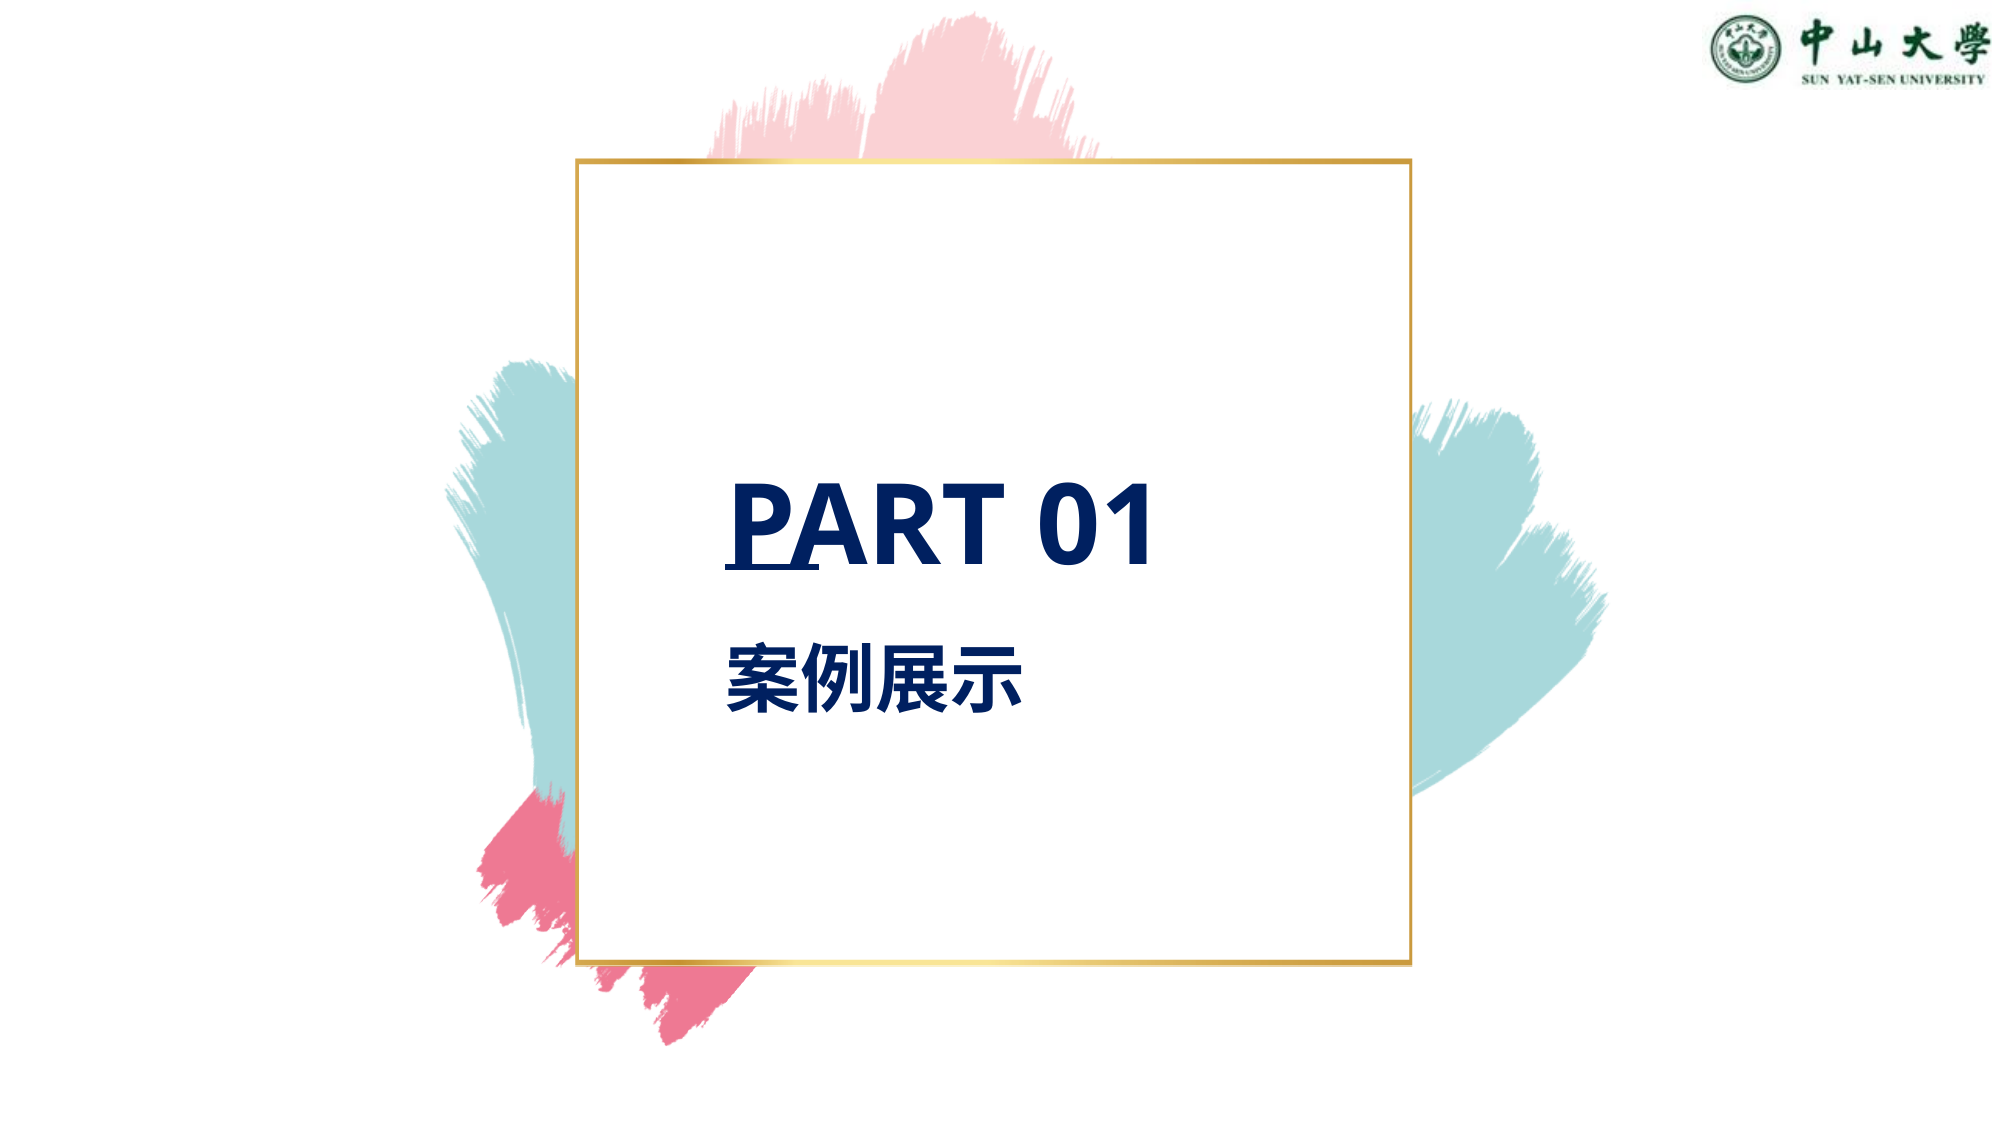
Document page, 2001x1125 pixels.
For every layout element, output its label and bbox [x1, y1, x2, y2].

picture [304, 0, 1611, 1070]
picture [1702, 0, 1992, 90]
